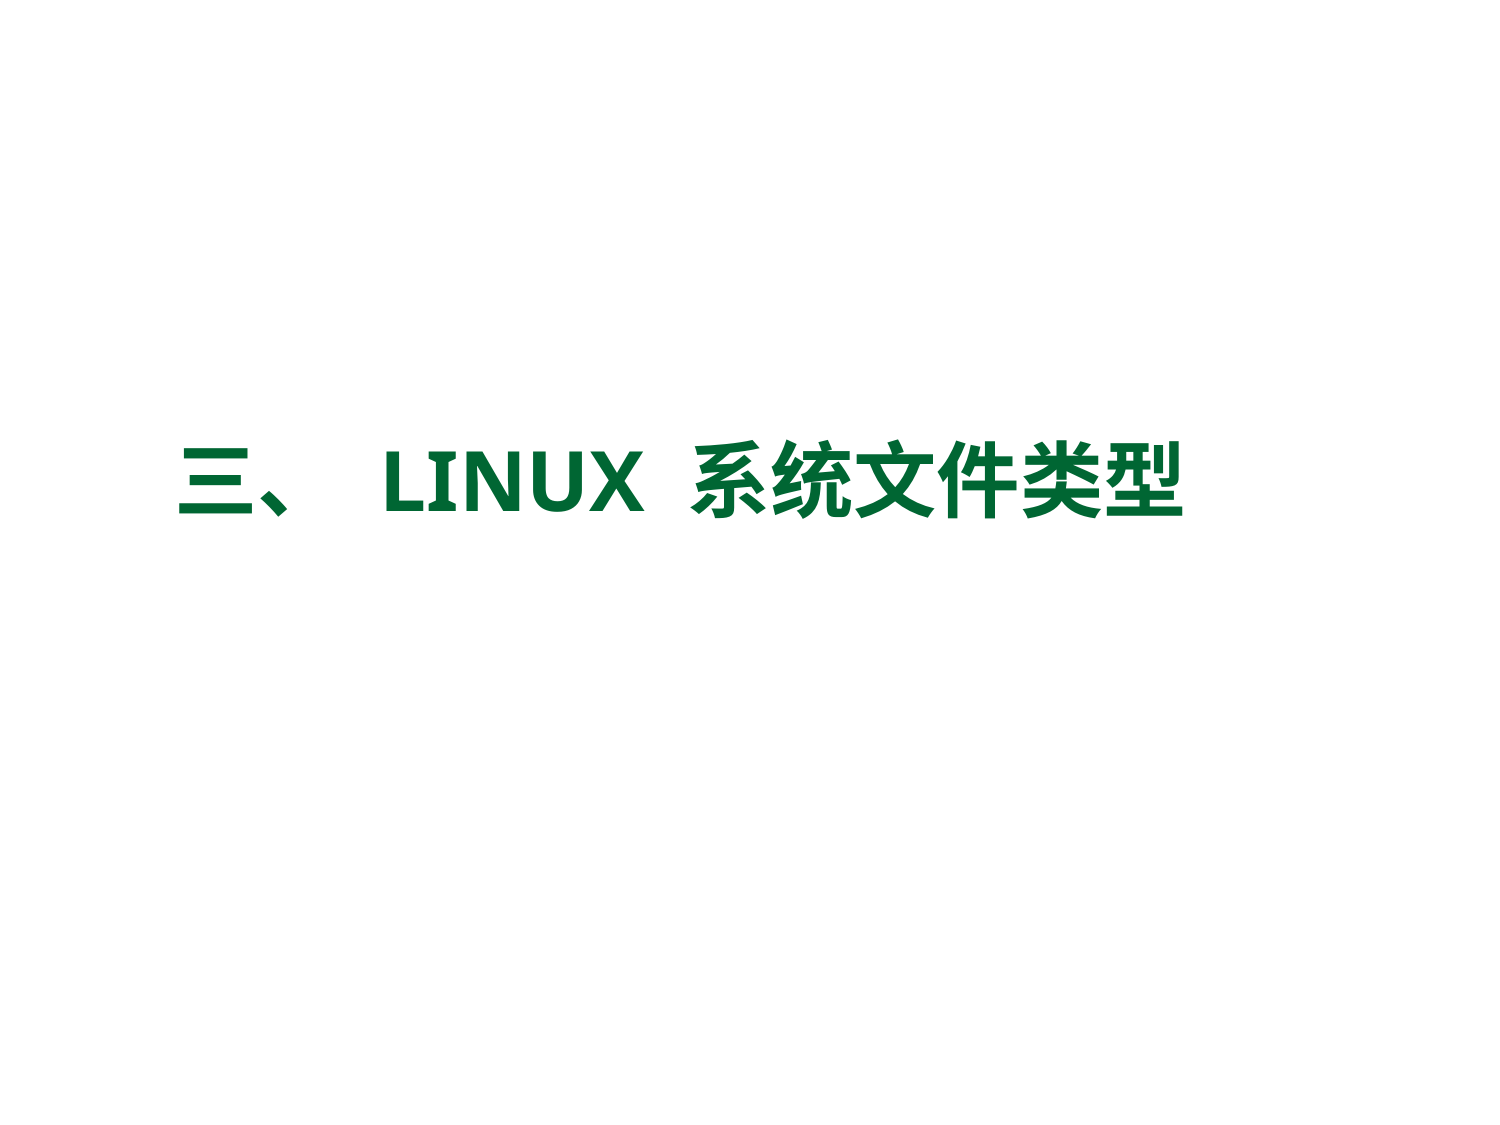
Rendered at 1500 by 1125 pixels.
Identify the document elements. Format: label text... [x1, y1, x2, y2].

title 三、 LINUX 系统文件类型 [159, 420, 1435, 550]
